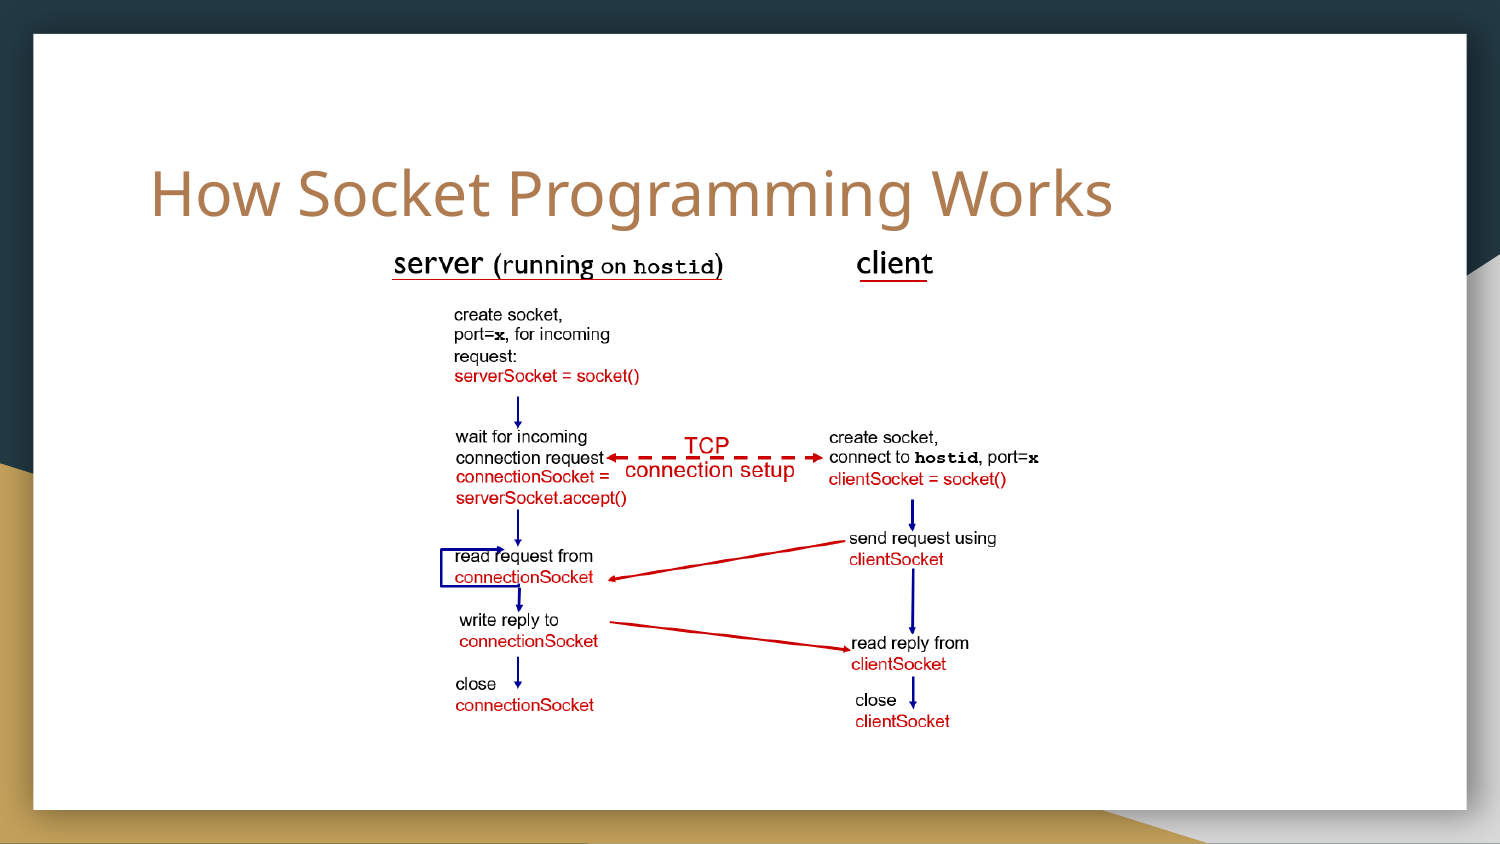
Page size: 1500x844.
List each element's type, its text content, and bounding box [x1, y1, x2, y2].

title How Socket Programming Works [134, 138, 1366, 296]
picture [367, 239, 1075, 773]
